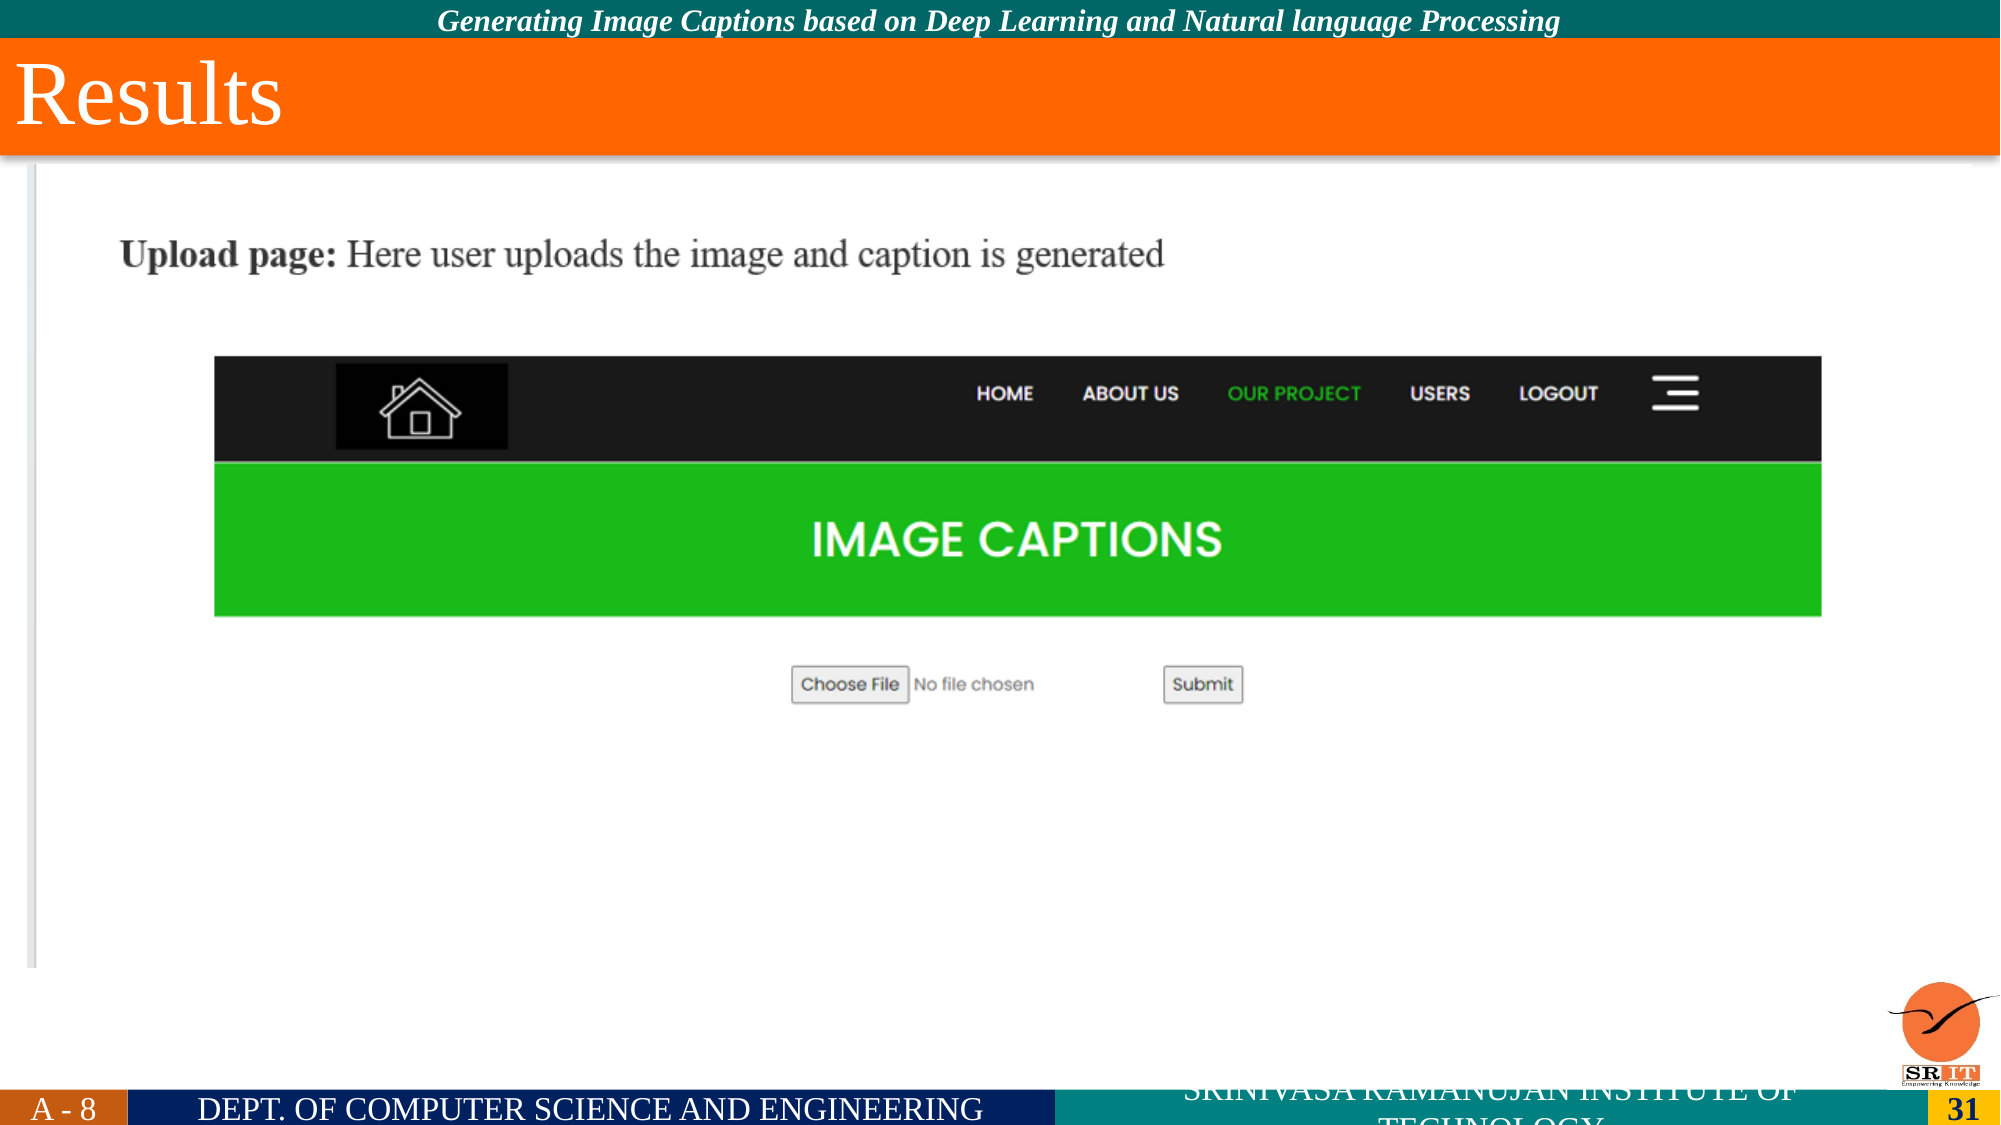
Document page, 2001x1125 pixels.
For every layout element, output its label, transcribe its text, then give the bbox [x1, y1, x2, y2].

picture [27, 163, 1973, 968]
picture [1887, 977, 2000, 1090]
title Results [0, 38, 2000, 156]
